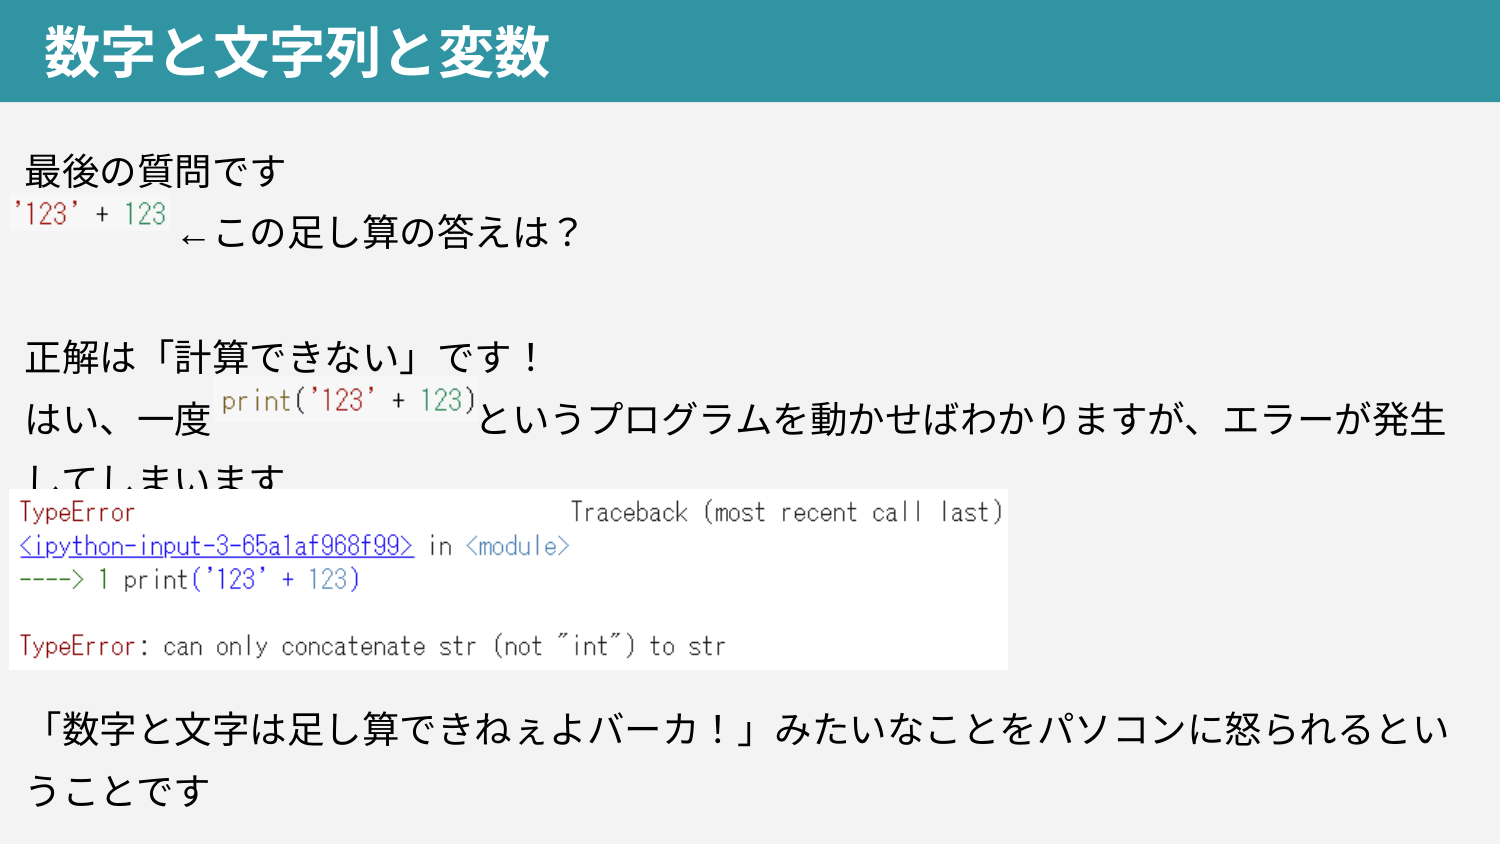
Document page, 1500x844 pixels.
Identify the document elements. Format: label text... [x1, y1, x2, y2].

picture [212, 376, 478, 423]
text_box 数字と文字列と変数 [0, 0, 1500, 103]
picture [9, 489, 1008, 670]
picture [9, 193, 171, 232]
text_box 最後の質問です ←この足し算の答えは？ 正解は「計算できない」です！ はい、一度 というプログラムを動かせばわかりますが、エラーが発生してしまいます 「数字と文字は足し算できねぇよバーカ！」みたいなことをパソコンに怒られるということです [9, 115, 1487, 829]
